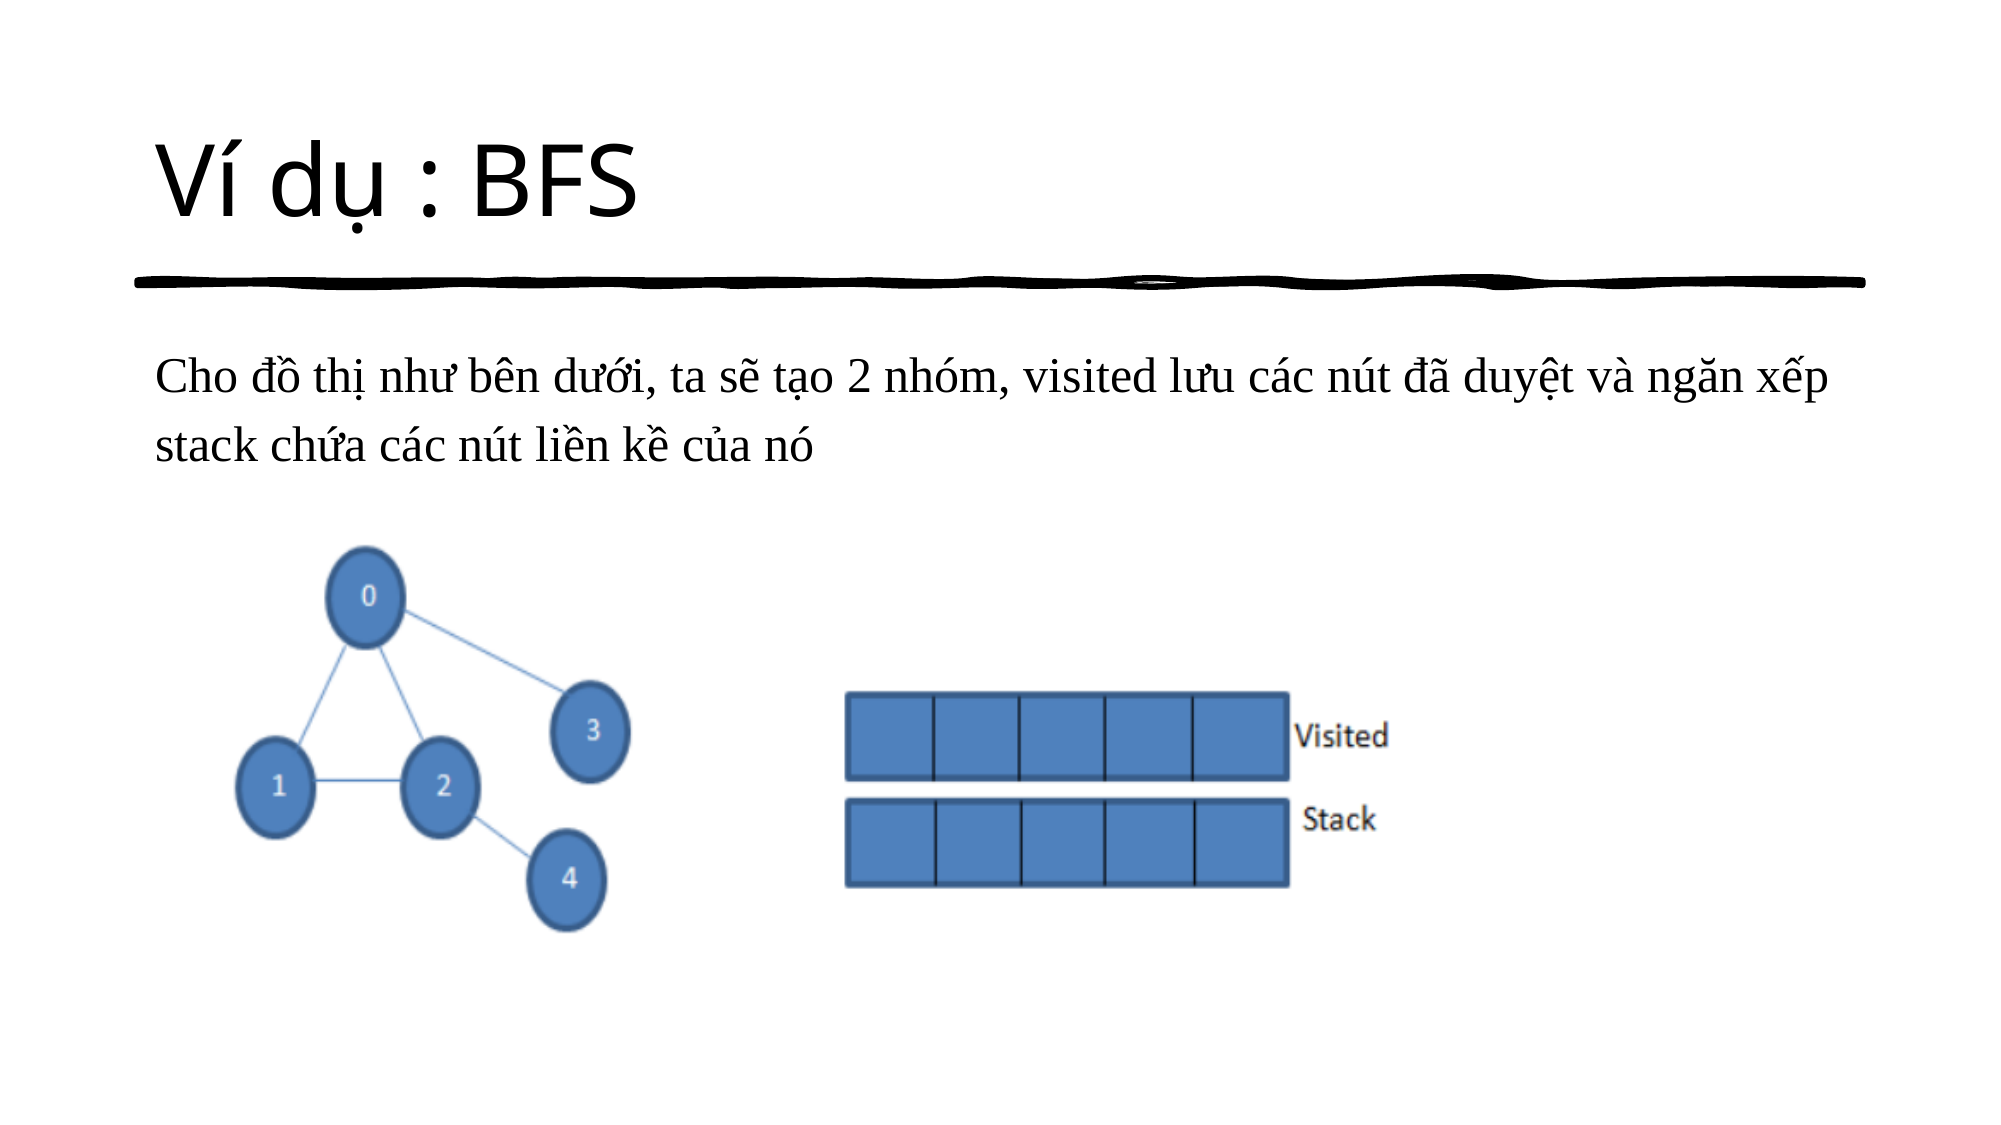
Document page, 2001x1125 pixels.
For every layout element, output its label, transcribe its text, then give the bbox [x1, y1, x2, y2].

title Ví dụ : BFS [137, 59, 1863, 278]
list Cho đồ thị như bên dưới, ta sẽ tạo 2 nhóm, visited lưu các nút đã duyệt và ngăn xếp stack chứa các nút liền kề của nó [137, 316, 1863, 1014]
picture [209, 516, 1408, 950]
